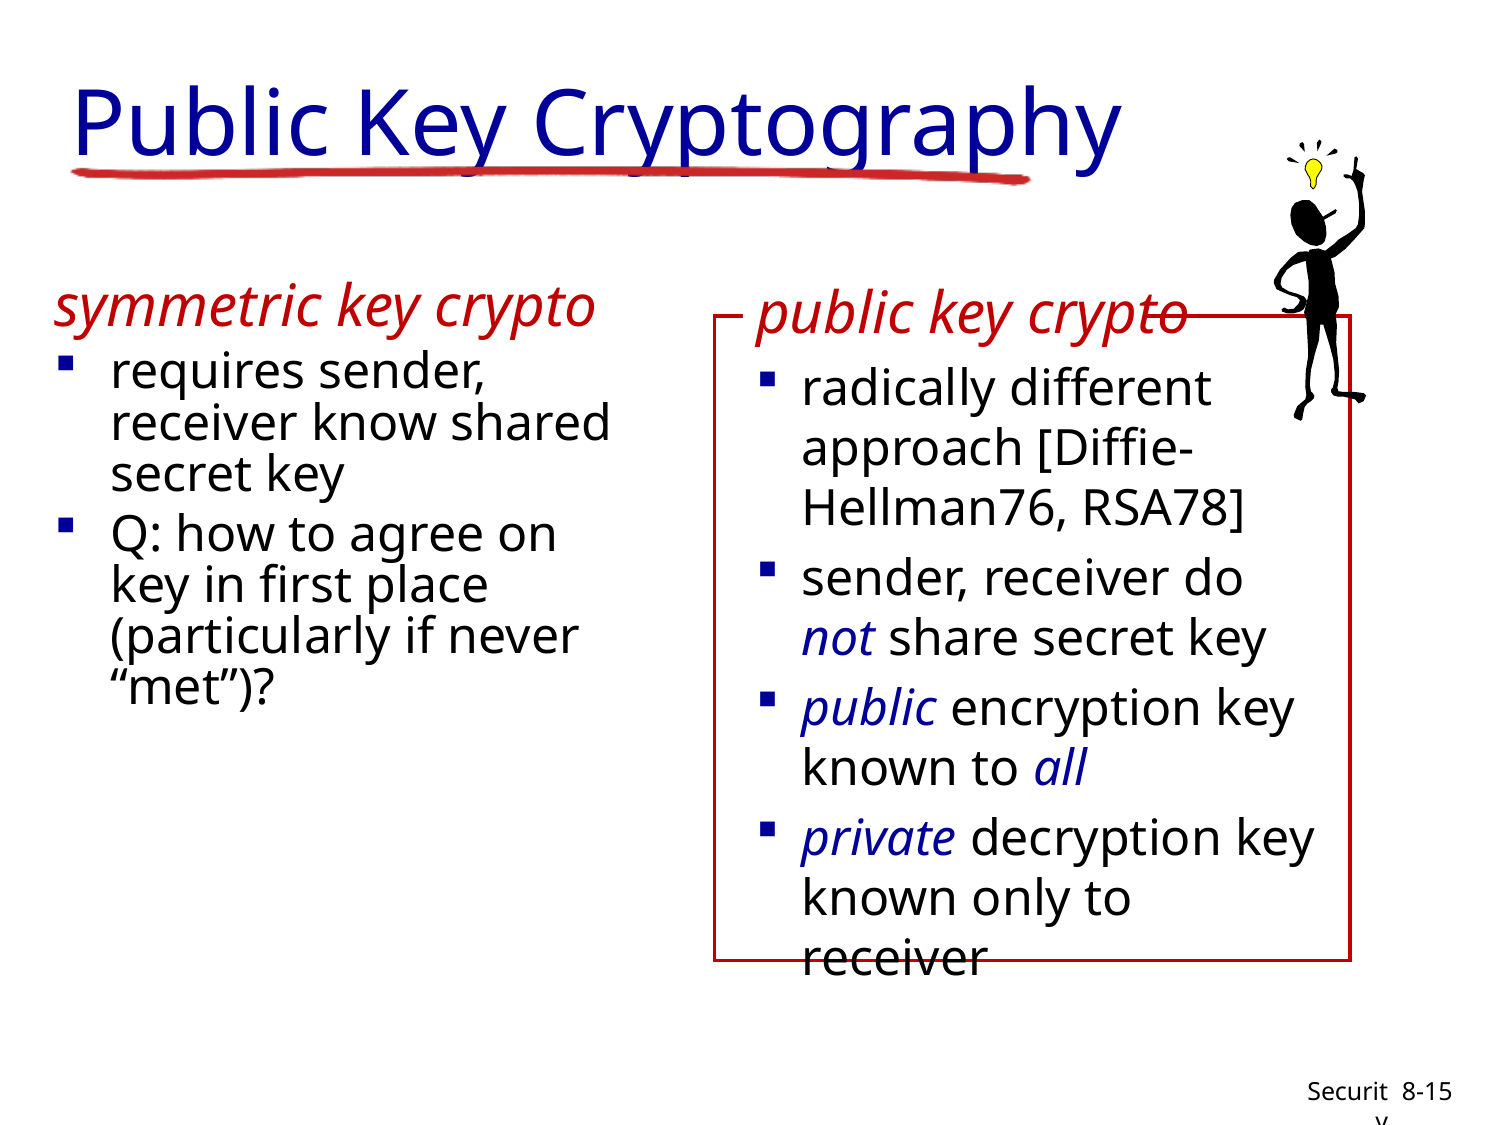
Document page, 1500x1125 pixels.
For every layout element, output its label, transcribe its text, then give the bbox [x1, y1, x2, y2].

picture [66, 162, 714, 192]
list symmetric key crypto requires sender, receiver know shared secret key Q: how to agree on key in first place (particularly if never “met”)? [39, 271, 665, 1034]
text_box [714, 139, 1367, 1031]
title Public Key Cryptography [55, 24, 1331, 213]
text_box 8-15 [1387, 1068, 1500, 1113]
footer Security [1284, 1067, 1403, 1110]
